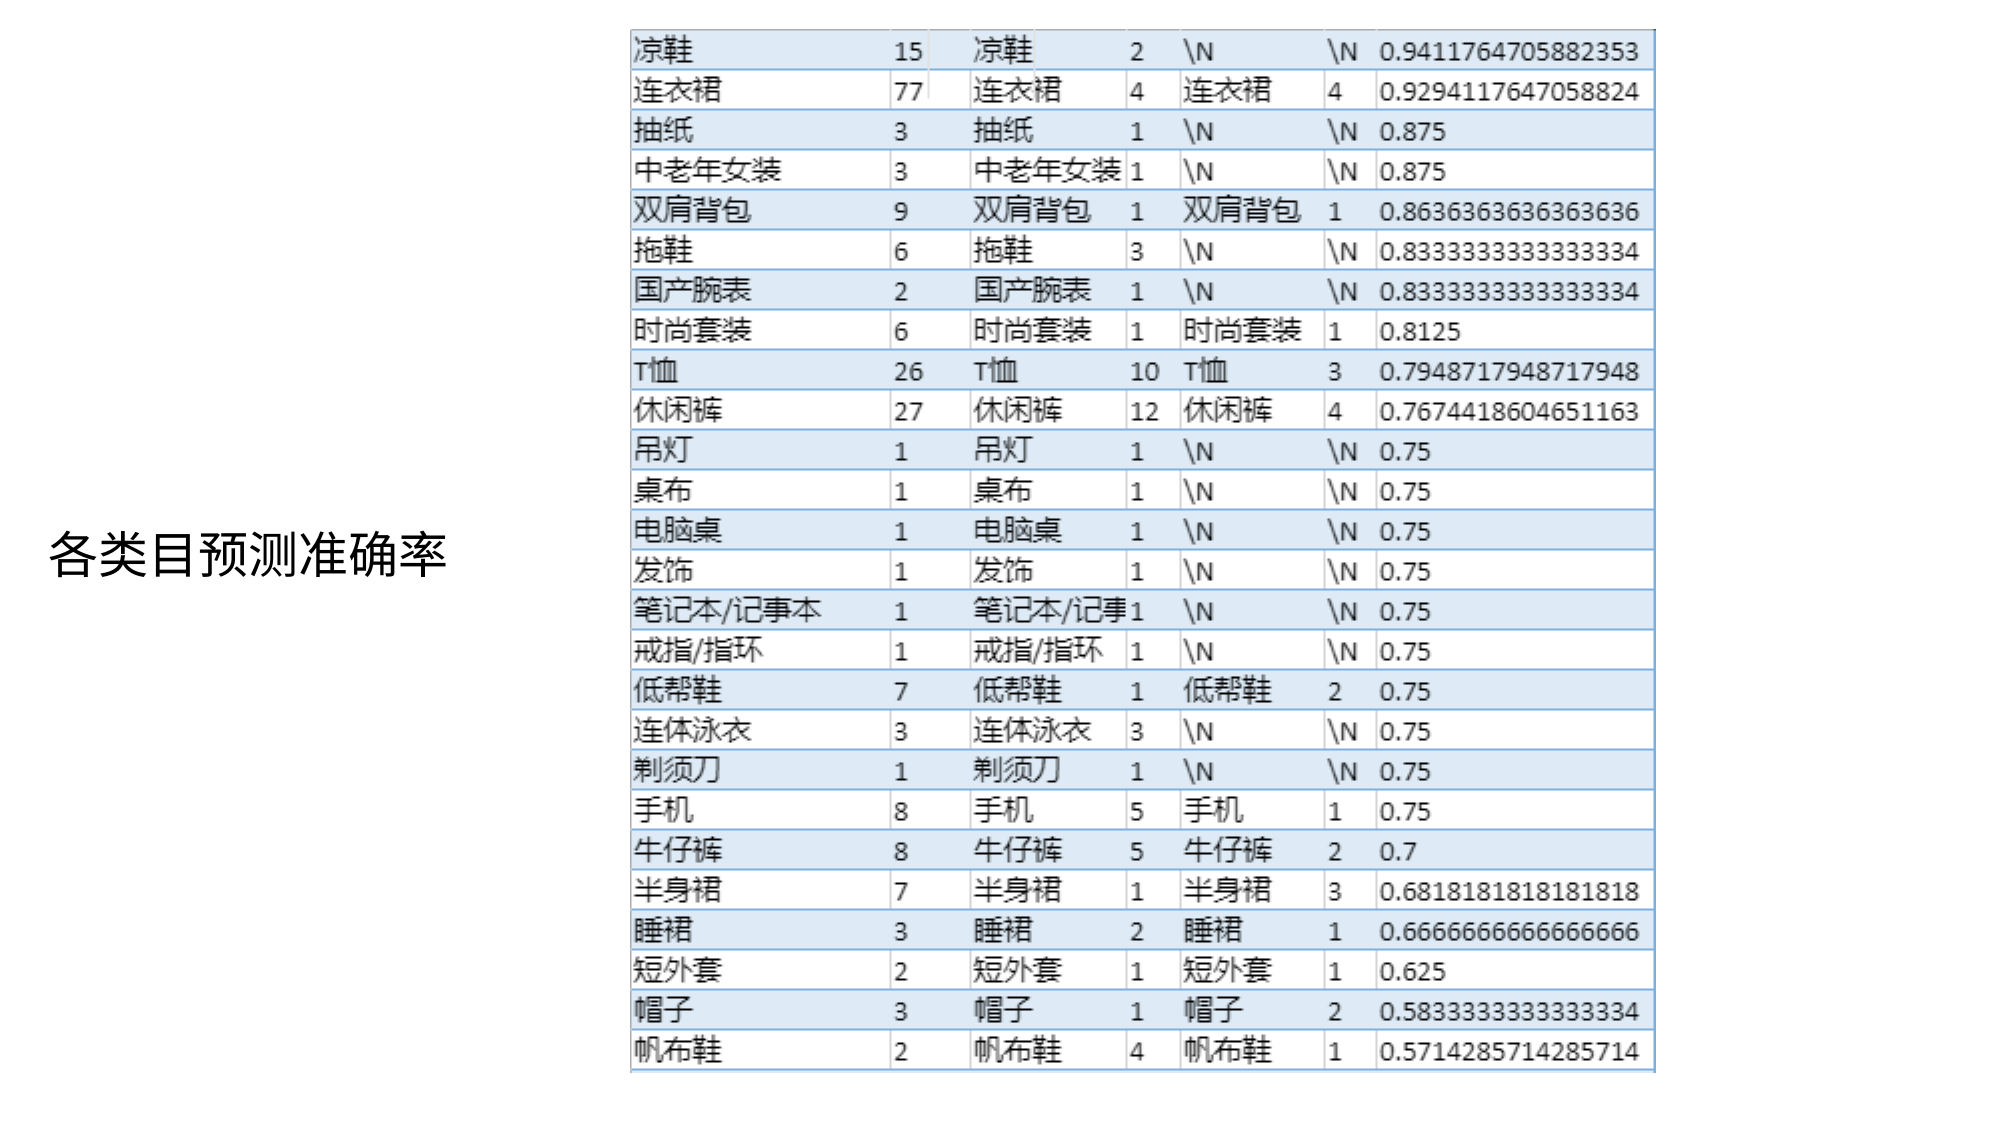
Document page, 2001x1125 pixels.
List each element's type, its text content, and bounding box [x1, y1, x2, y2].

picture [630, 29, 1656, 1073]
text_box 各类目预测准确率 [33, 498, 532, 617]
